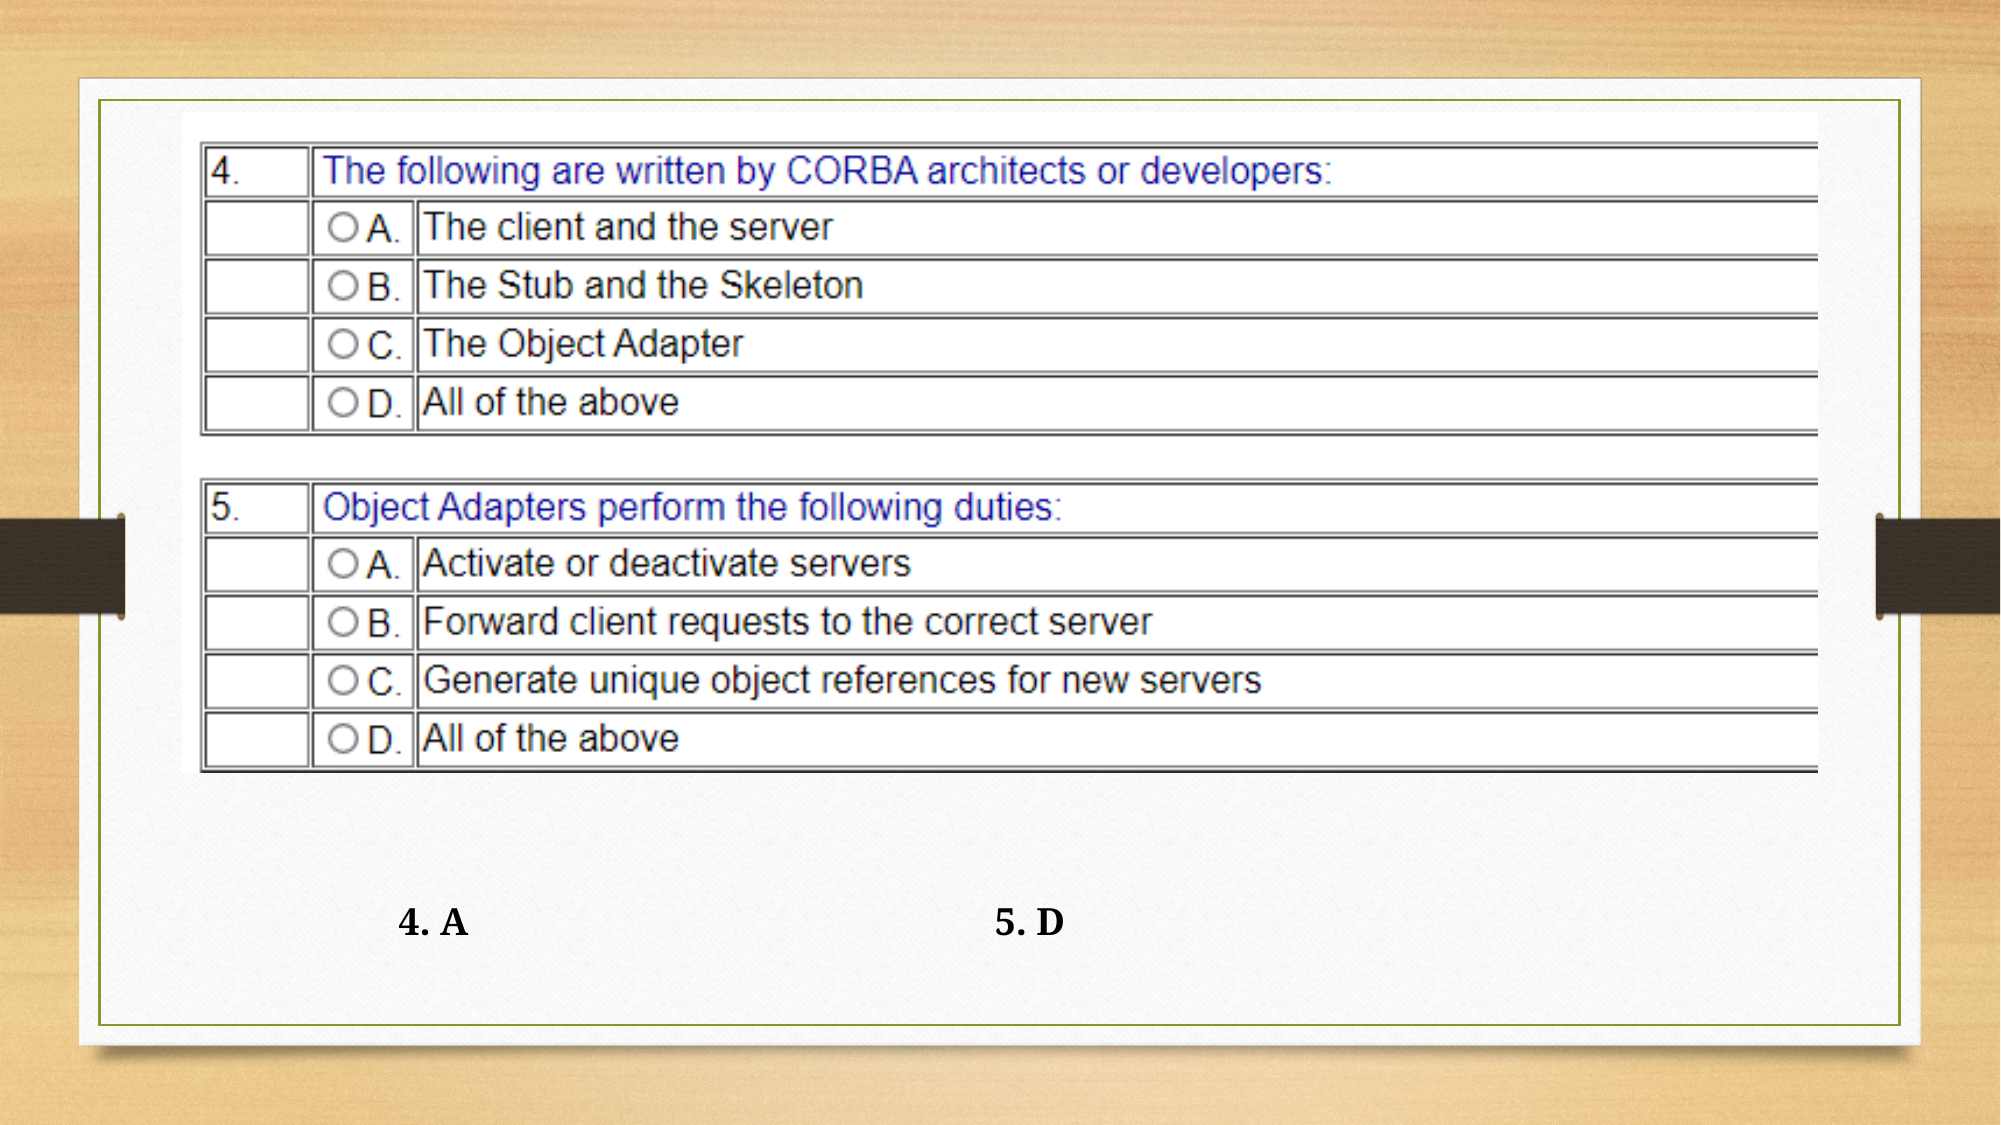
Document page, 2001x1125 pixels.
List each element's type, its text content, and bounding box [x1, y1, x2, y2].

picture [0, 0, 2001, 1125]
text_box 4. A [383, 890, 484, 951]
text_box 5. D [979, 890, 1080, 951]
